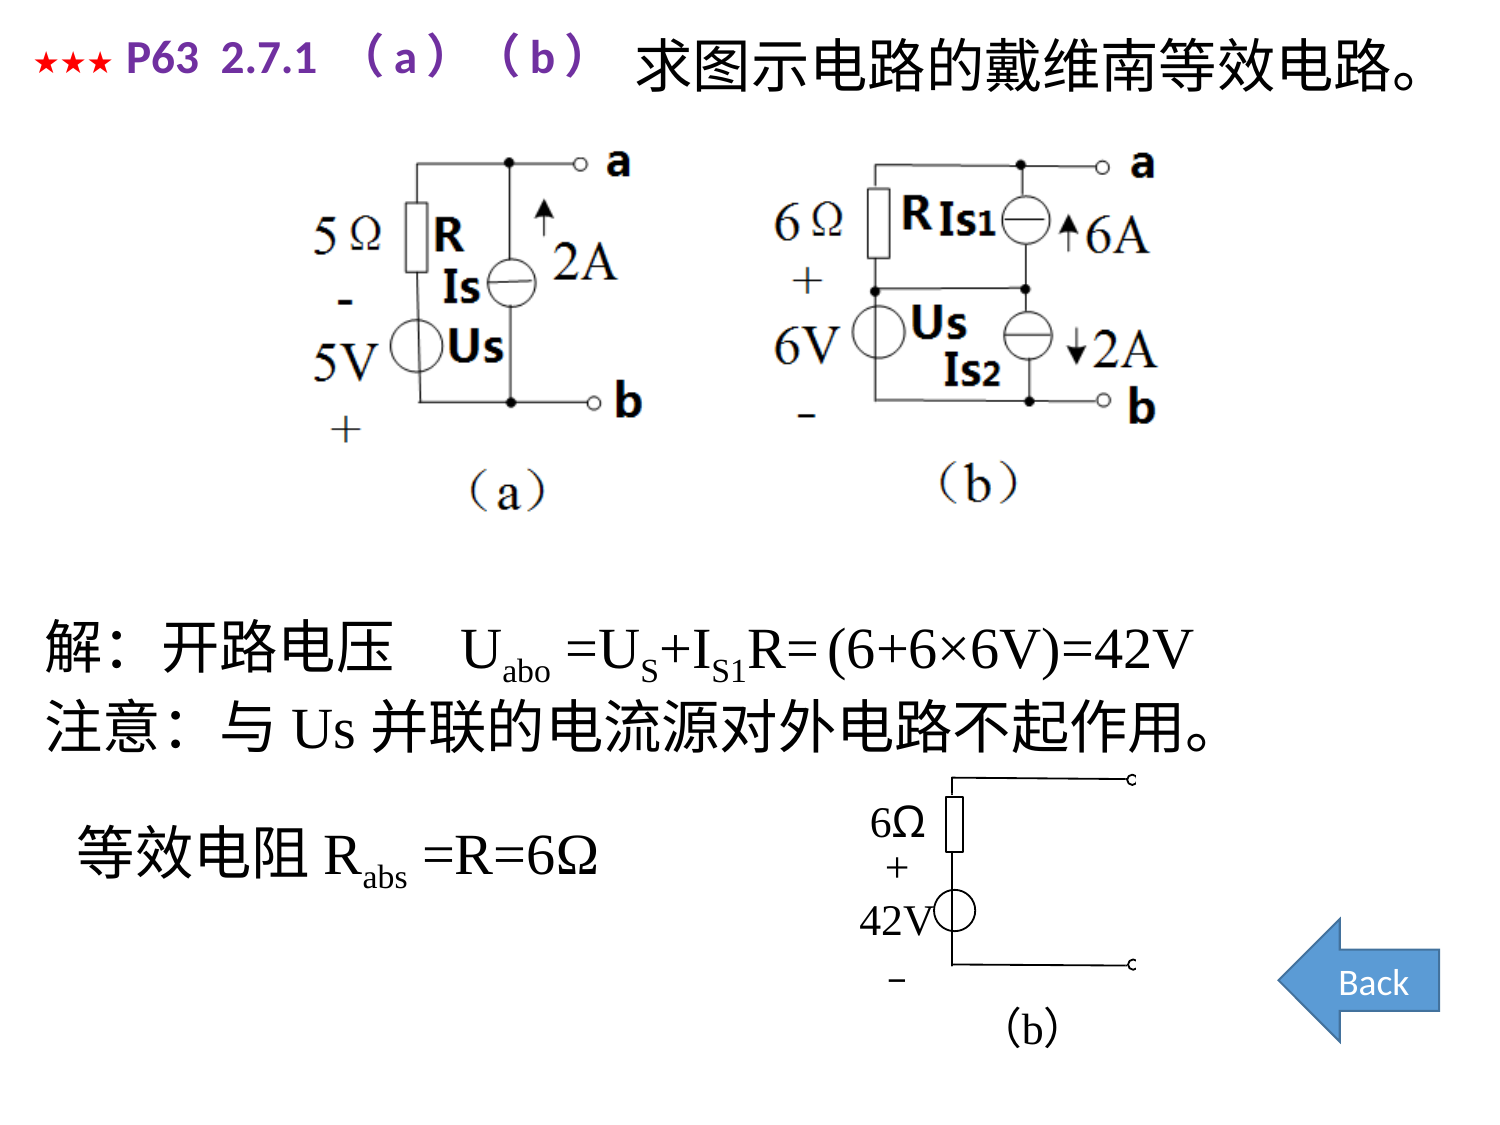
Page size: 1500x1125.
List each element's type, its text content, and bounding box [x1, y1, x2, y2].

text_box 求图示电路的戴维南等效电路。 [620, 22, 1454, 107]
text_box 解：开路电压 Uabo =US+IS1R= (6+6×6V)=42V 注意：与Us并联的电流源对外电路不起作用。 [30, 602, 1377, 768]
title ★★★ P63 2.7.1 （a）（b） [17, 20, 640, 96]
text_box 等效电阻Rabs =R=6Ω [62, 808, 781, 904]
picture [837, 773, 1136, 1075]
text_box Back [1277, 916, 1441, 1045]
picture [293, 128, 1185, 521]
